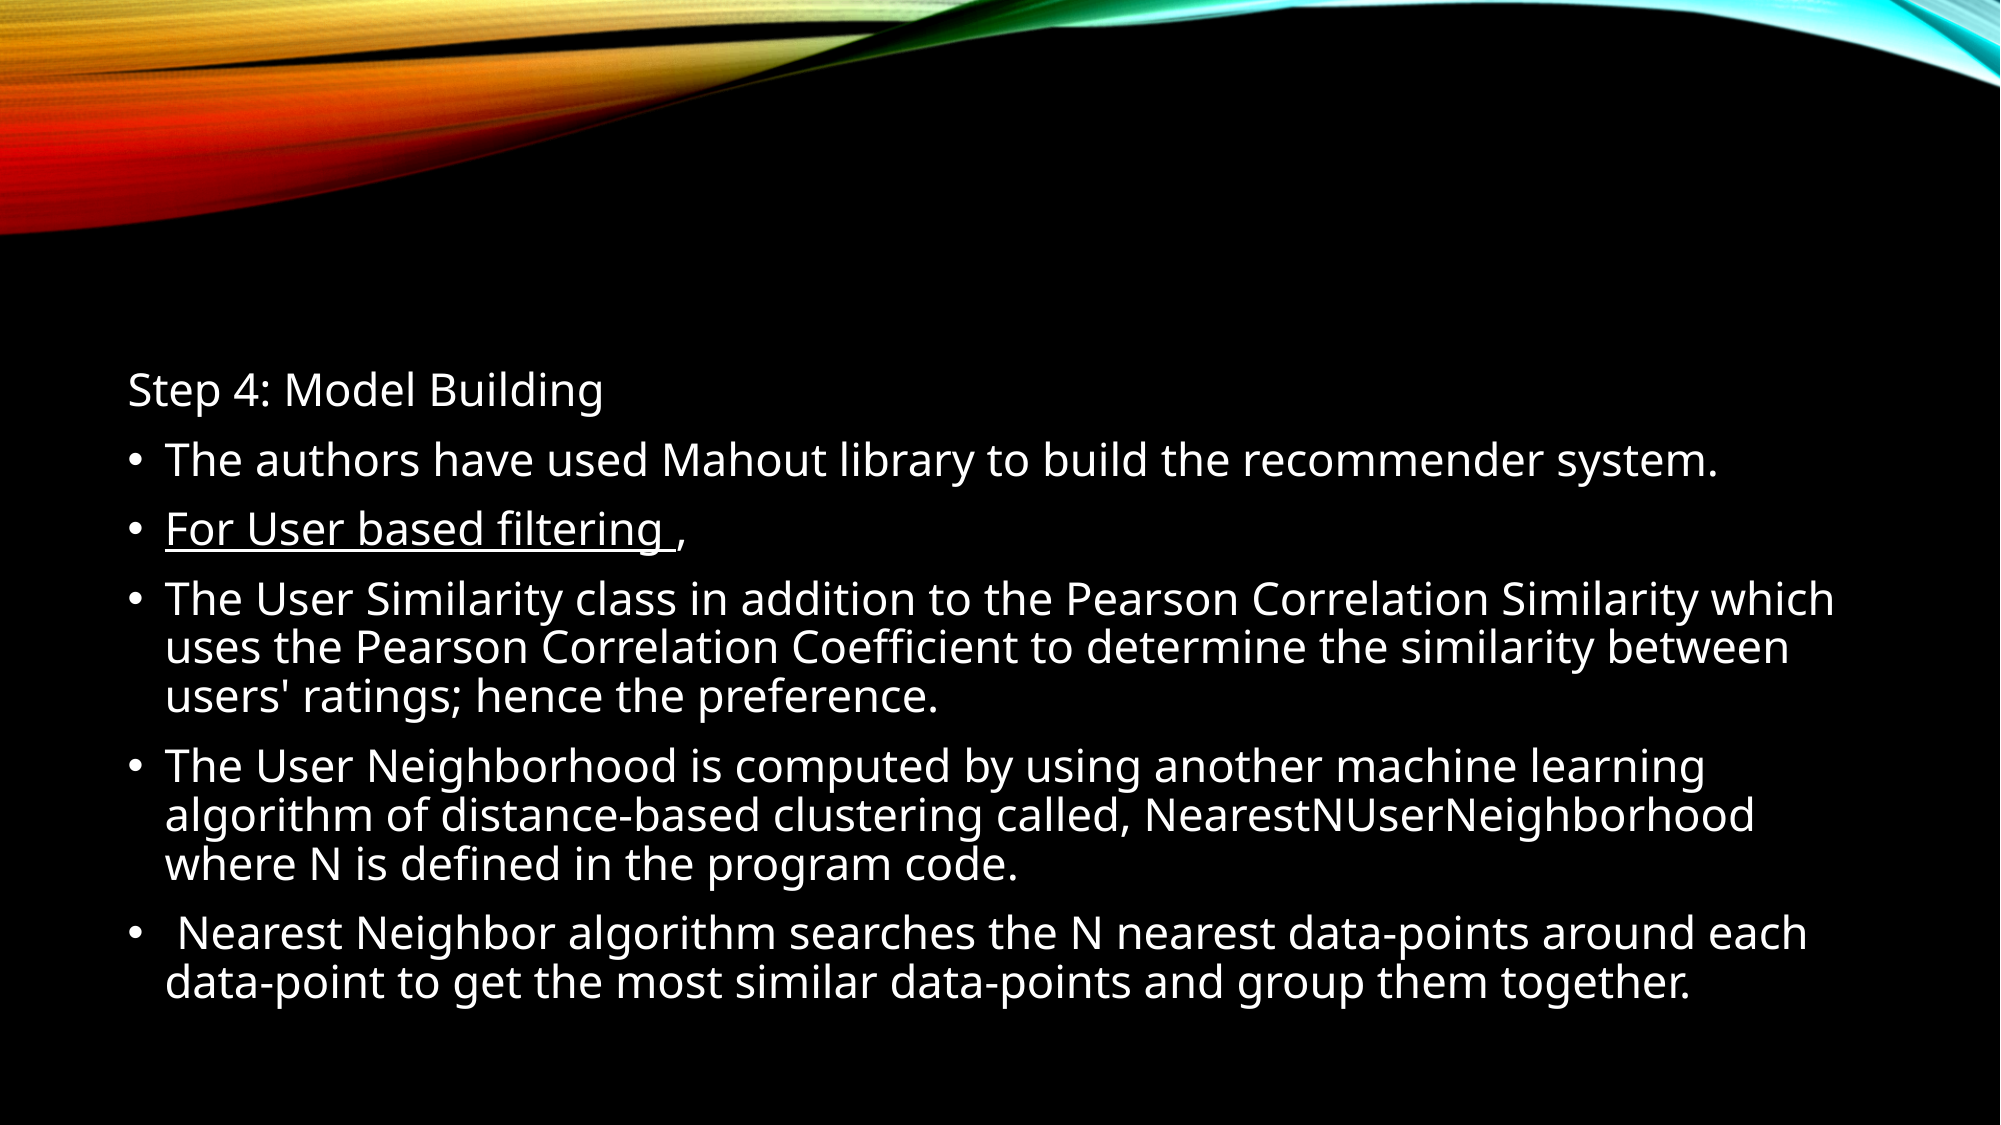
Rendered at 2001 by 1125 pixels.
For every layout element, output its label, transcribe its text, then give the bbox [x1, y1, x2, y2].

list Step 4: Model Building The authors have used Mahout library to build the recommender system. For User based filtering , The User Similarity class in addition to the Pearson Correlation Similarity which uses the Pearson Correlation Coefficient to determine the similarity between users' ratings; hence the preference. The User Neighborhood is computed by using another machine learning algorithm of distance-based clustering called, NearestNUserNeighborhood where N is defined in the program code. Nearest Neighbor algorithm searches the N nearest data-points around each data-point to get the most similar data-points and group them together. [112, 360, 1888, 1021]
picture [0, 0, 2000, 237]
